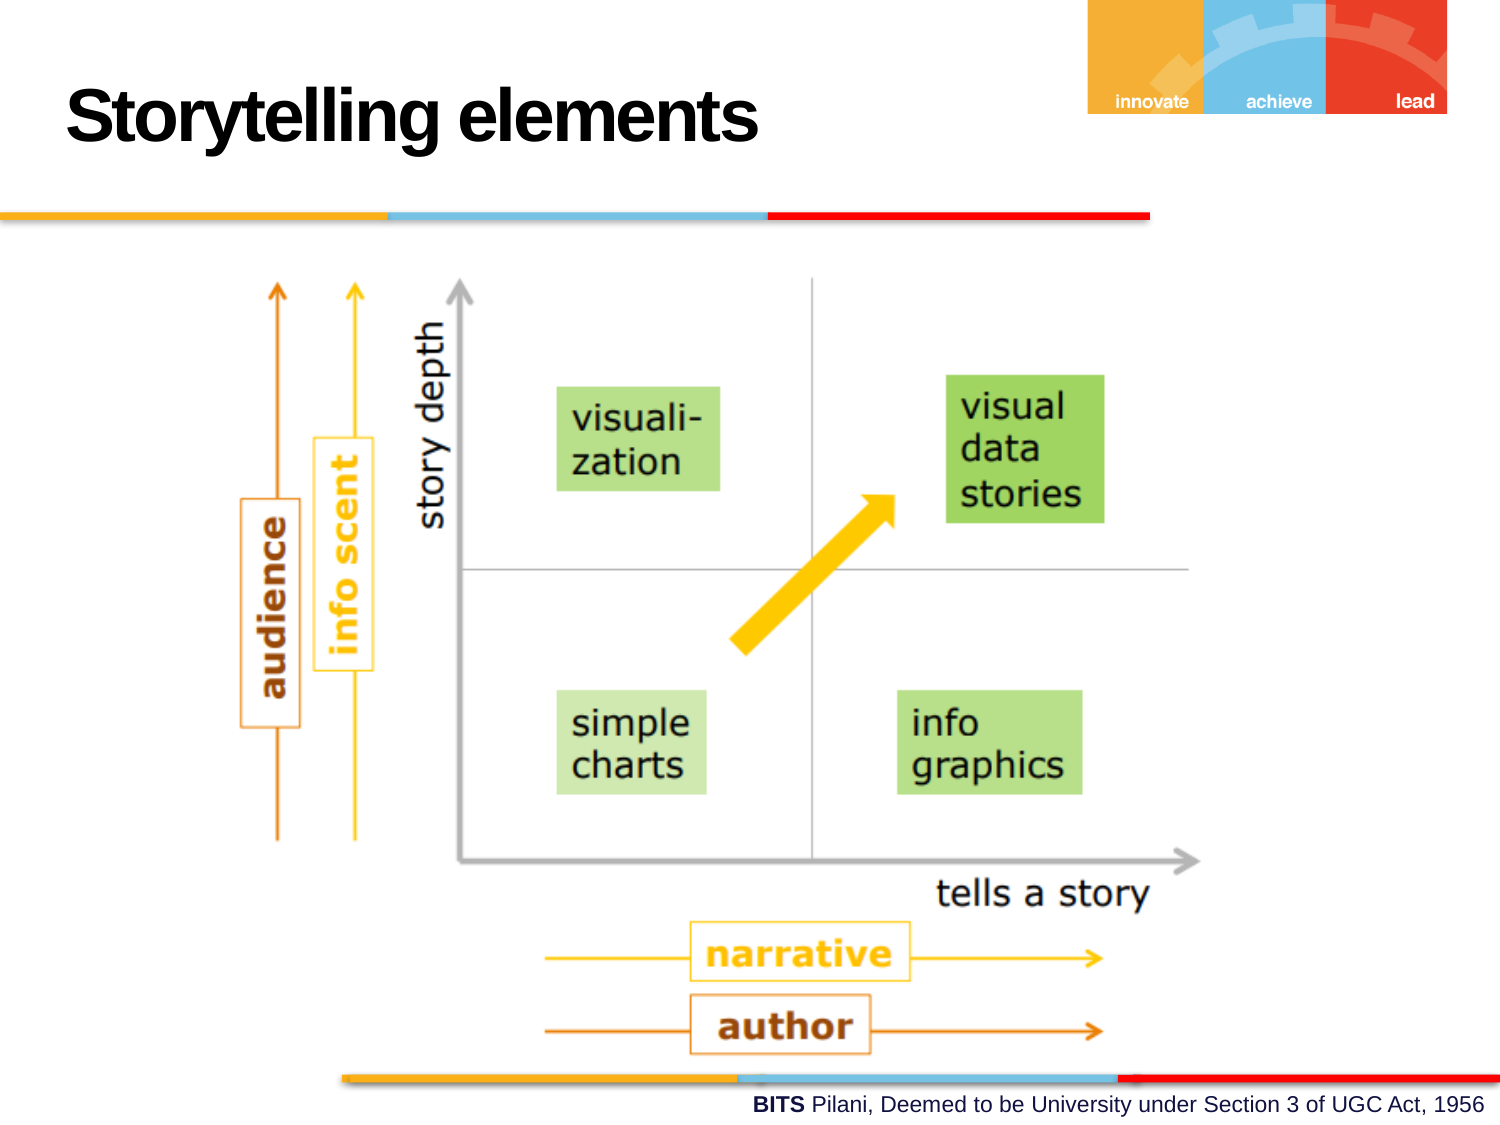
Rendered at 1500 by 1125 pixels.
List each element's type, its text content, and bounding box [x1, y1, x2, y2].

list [224, 237, 1243, 1069]
list Storytelling elements [50, 24, 1088, 213]
picture [1087, 0, 1448, 114]
